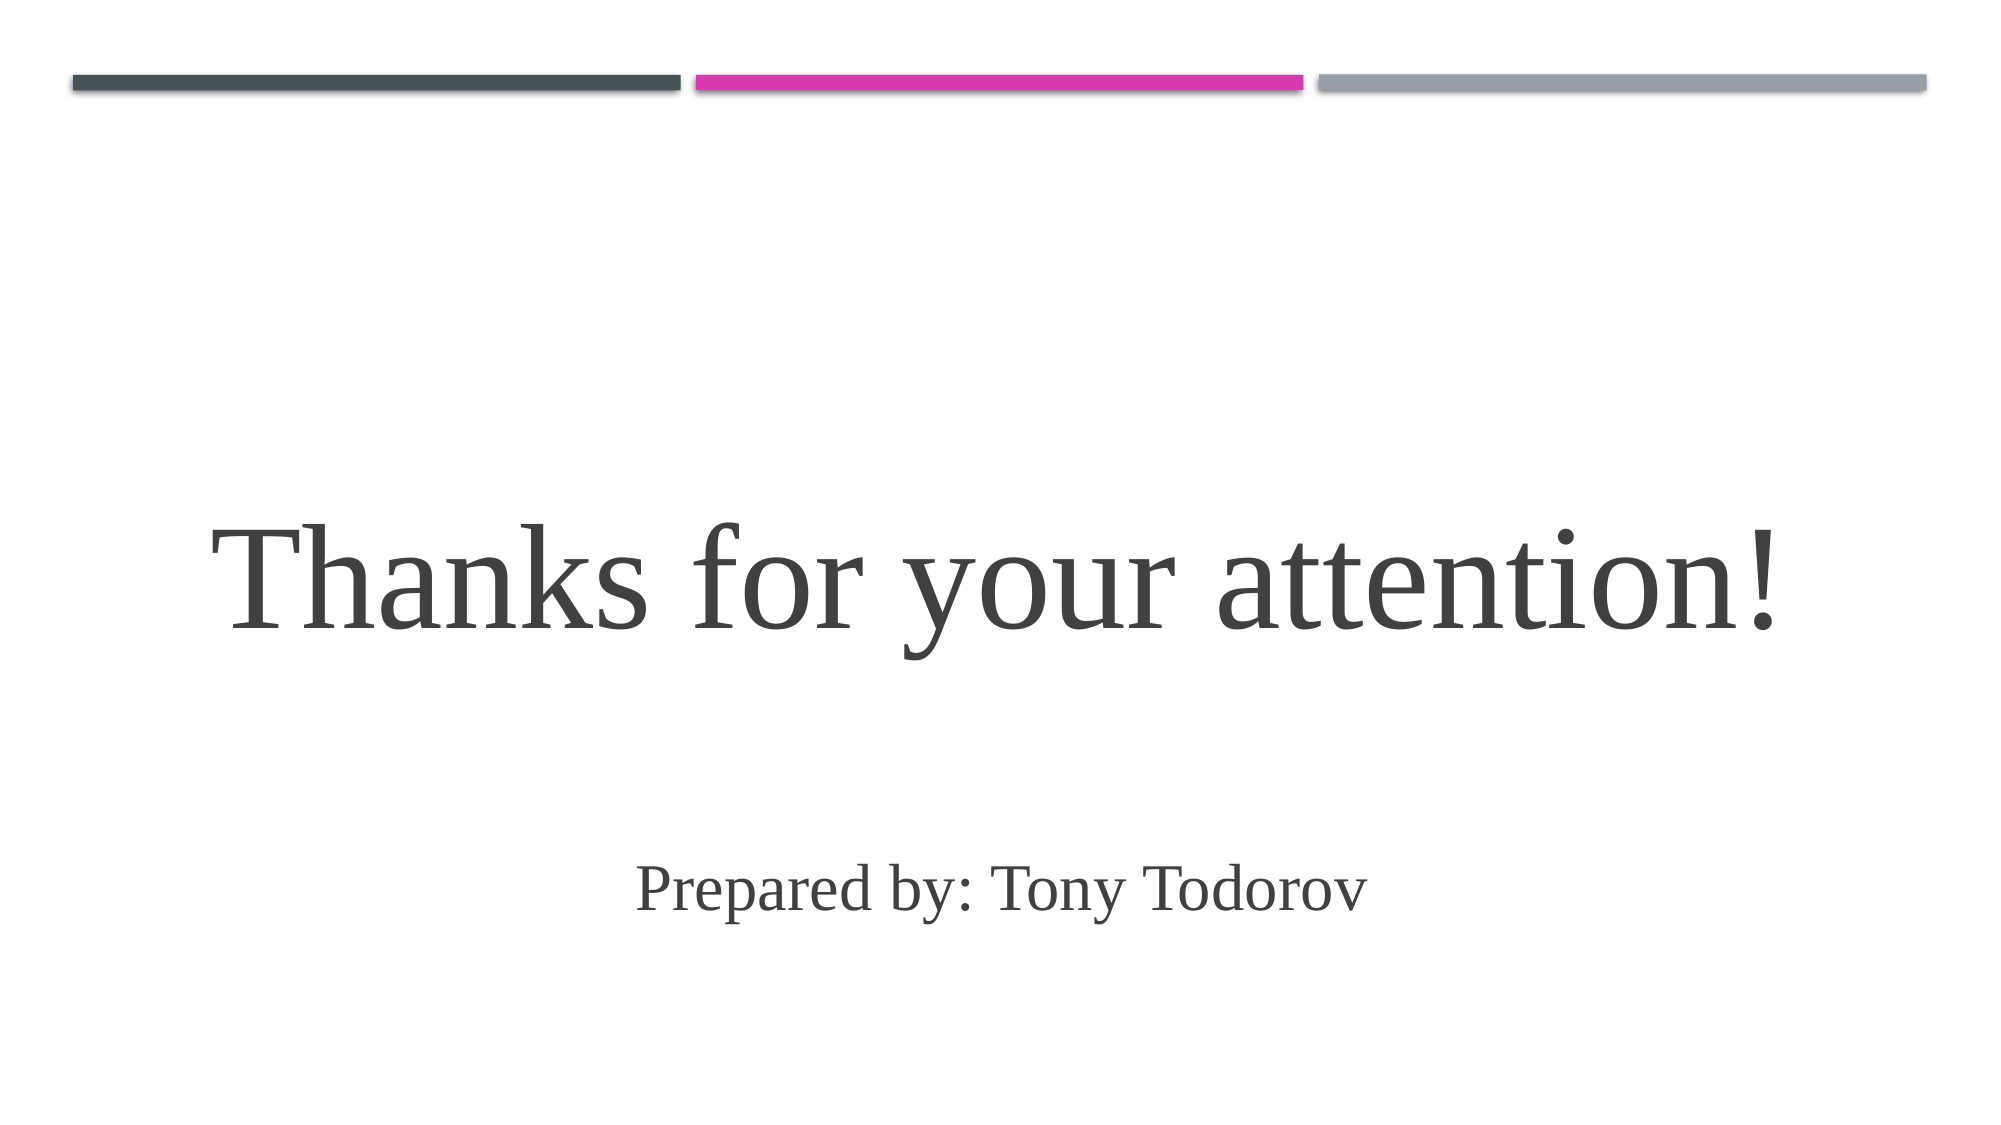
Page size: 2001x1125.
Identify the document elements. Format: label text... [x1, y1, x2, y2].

text_box Prepared by: Tony Todorov [620, 836, 1429, 932]
text_box Thanks for your attention! [195, 471, 1805, 667]
